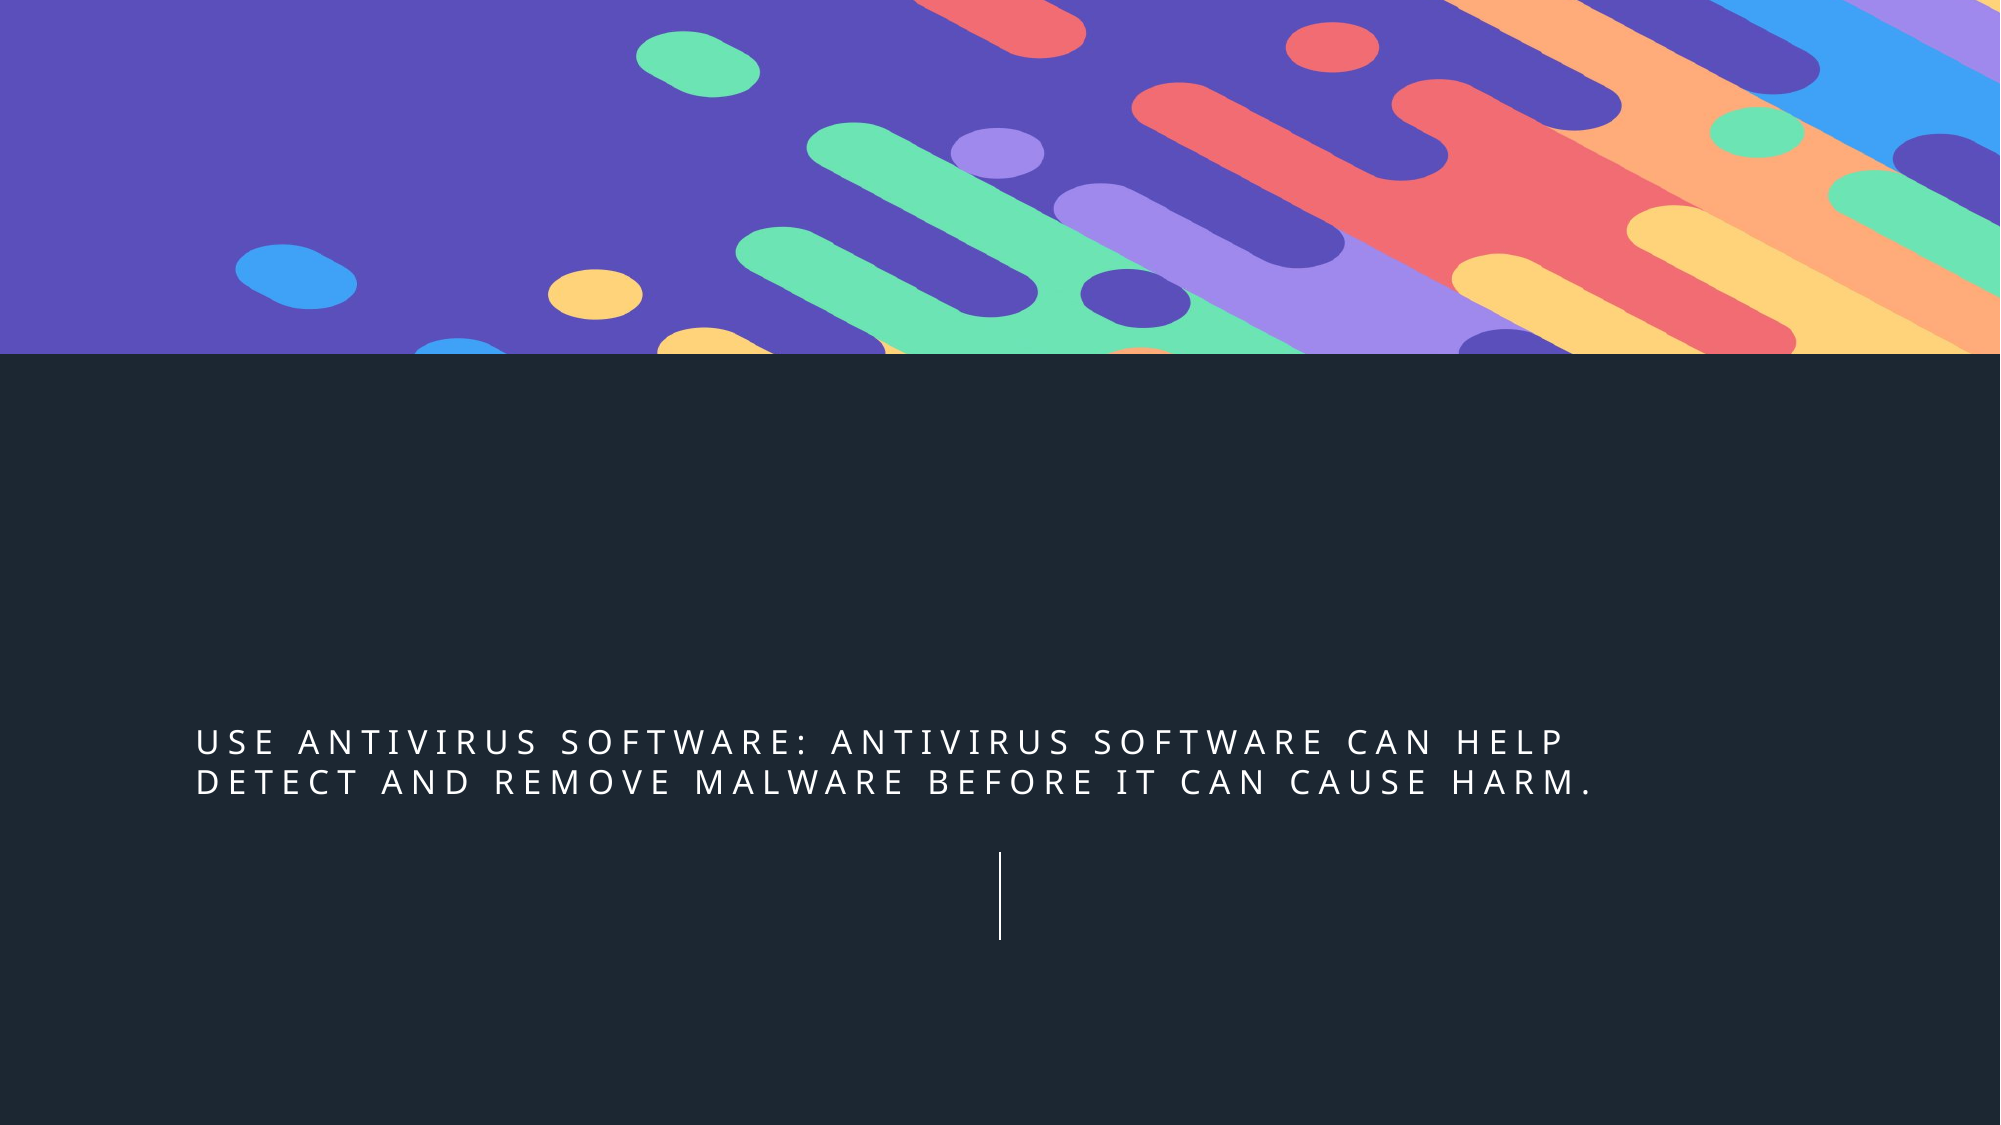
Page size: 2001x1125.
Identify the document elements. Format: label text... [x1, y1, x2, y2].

text_box [0, 354, 2000, 1125]
title Use antivirus software: Antivirus software can help detect and remove malware before it can cause harm. [195, 396, 1720, 1125]
picture [0, 0, 2000, 354]
